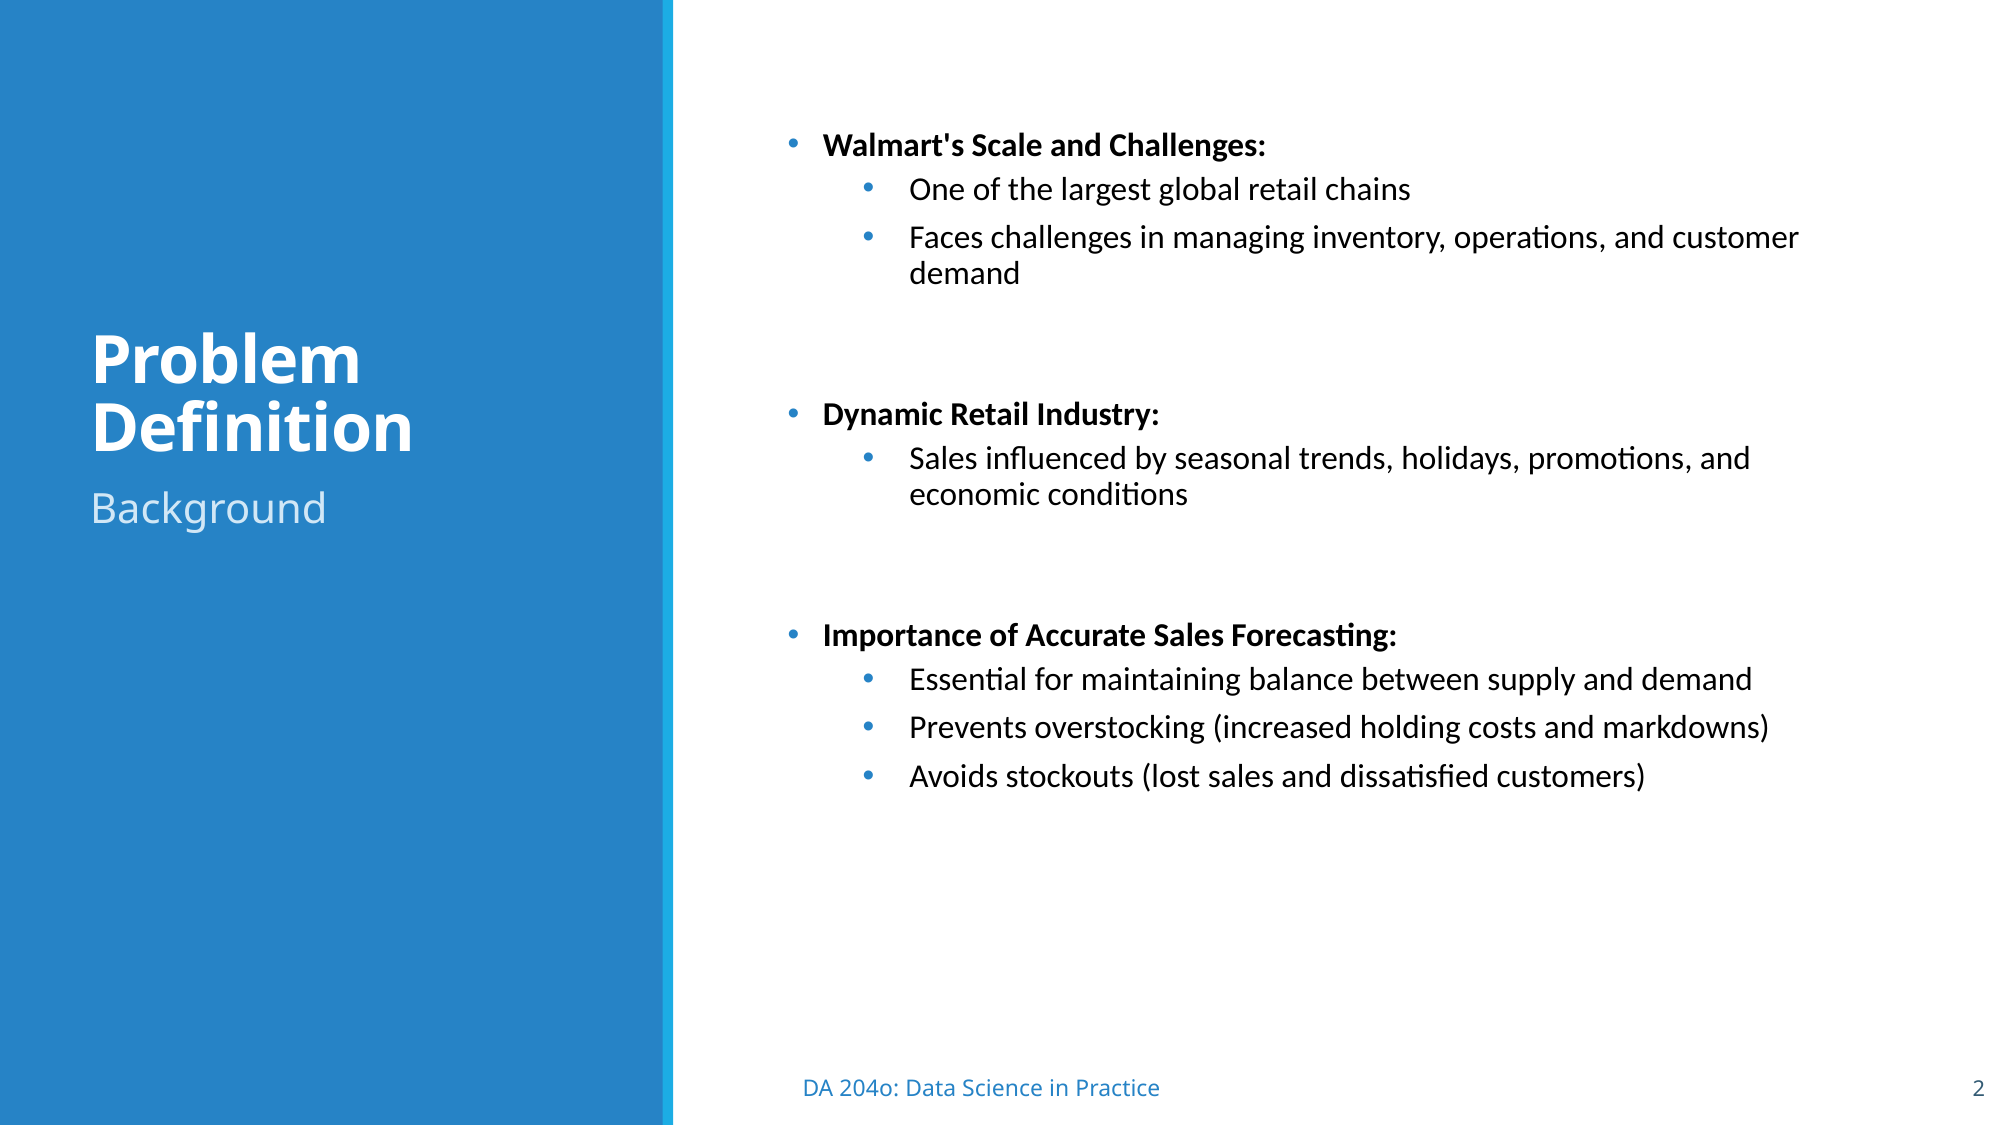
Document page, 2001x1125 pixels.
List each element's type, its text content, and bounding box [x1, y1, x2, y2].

list Walmart's Scale and Challenges: One of the largest global retail chains Faces challenges in managing inventory, operations, and customer demand Dynamic Retail Industry: Sales influenced by seasonal trends, holidays, promotions, and economic conditions Importance of Accurate Sales Forecasting: Essential for maintaining balance between supply and demand Prevents overstocking (increased holding costs and markdowns) Avoids stockouts (lost sales and dissatisfied customers) [787, 120, 1853, 983]
title Problem Definition [75, 97, 600, 473]
slide_number 2 [1784, 1059, 2000, 1120]
footer DA 204o: Data Science in Practice [787, 1059, 1550, 1120]
list Background [75, 479, 600, 1035]
